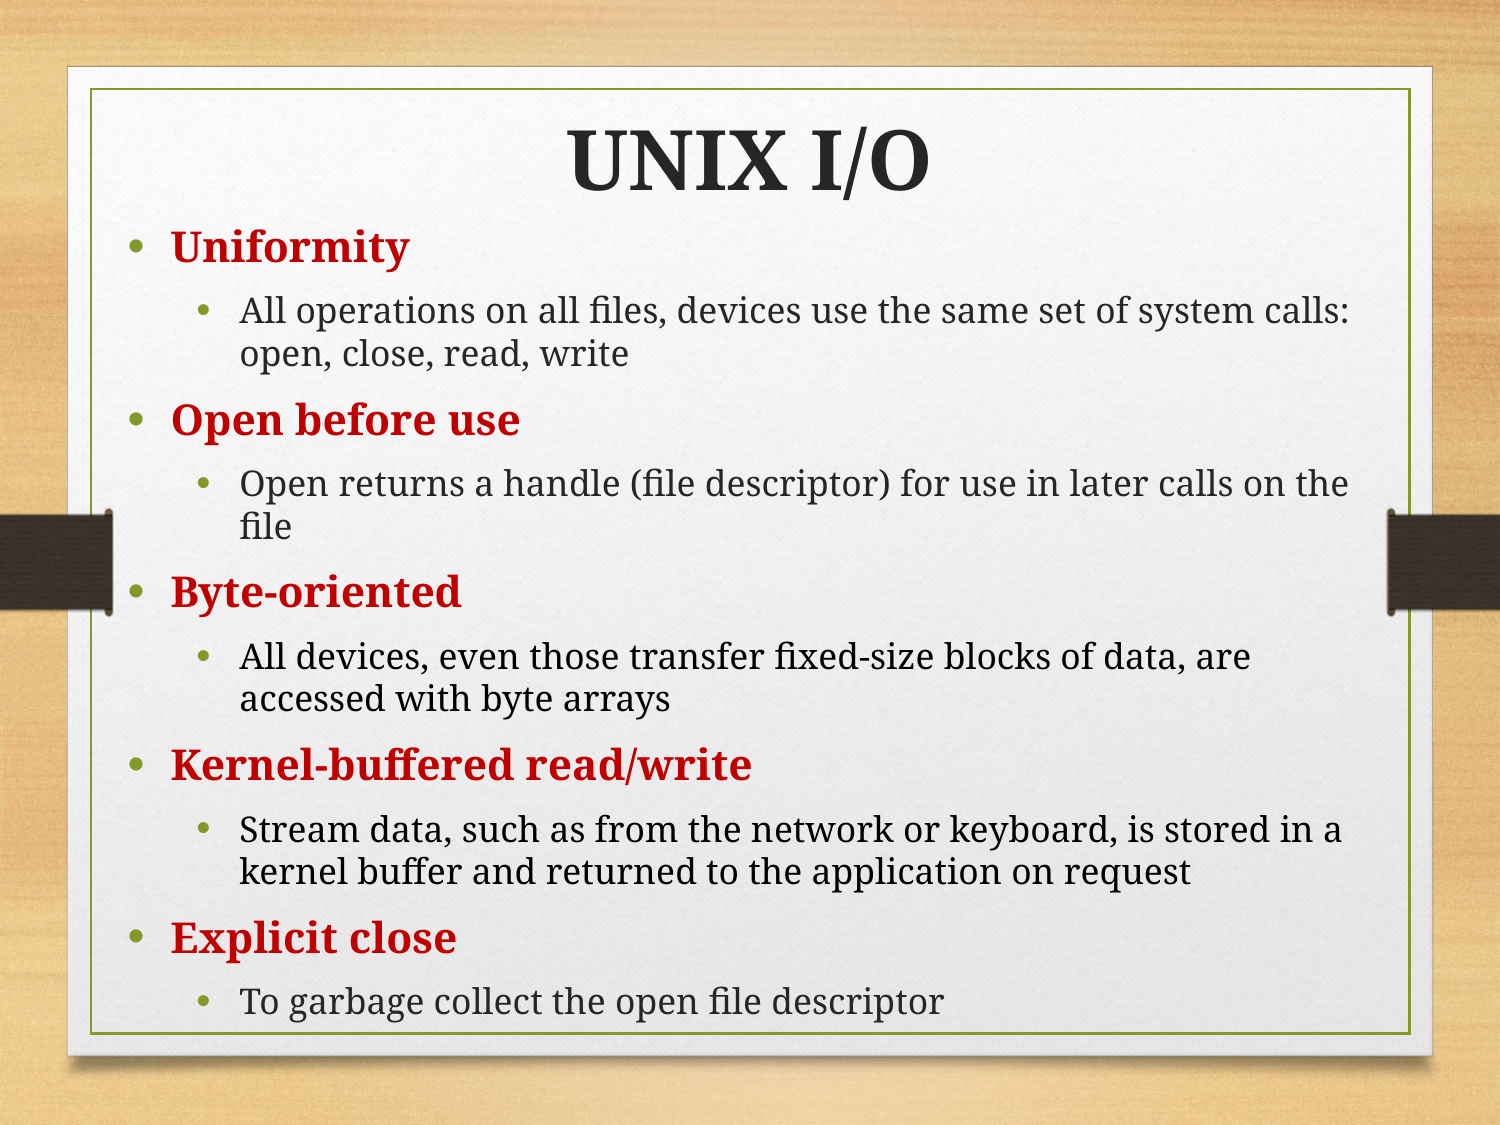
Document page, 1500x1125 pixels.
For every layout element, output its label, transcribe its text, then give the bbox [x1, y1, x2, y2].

title UNIX I/O [87, 50, 1413, 264]
list Uniformity All operations on all files, devices use the same set of system calls: open, close, read, write Open before use Open returns a handle (file descriptor) for use in later calls on the file Byte-oriented All devices, even those transfer fixed-size blocks of data, are accessed with byte arrays Kernel-buffered read/write Stream data, such as from the network or keyboard, is stored in a kernel buffer and returned to the application on request Explicit close To garbage collect the open file descriptor [112, 212, 1413, 1038]
picture [0, 0, 1500, 1125]
